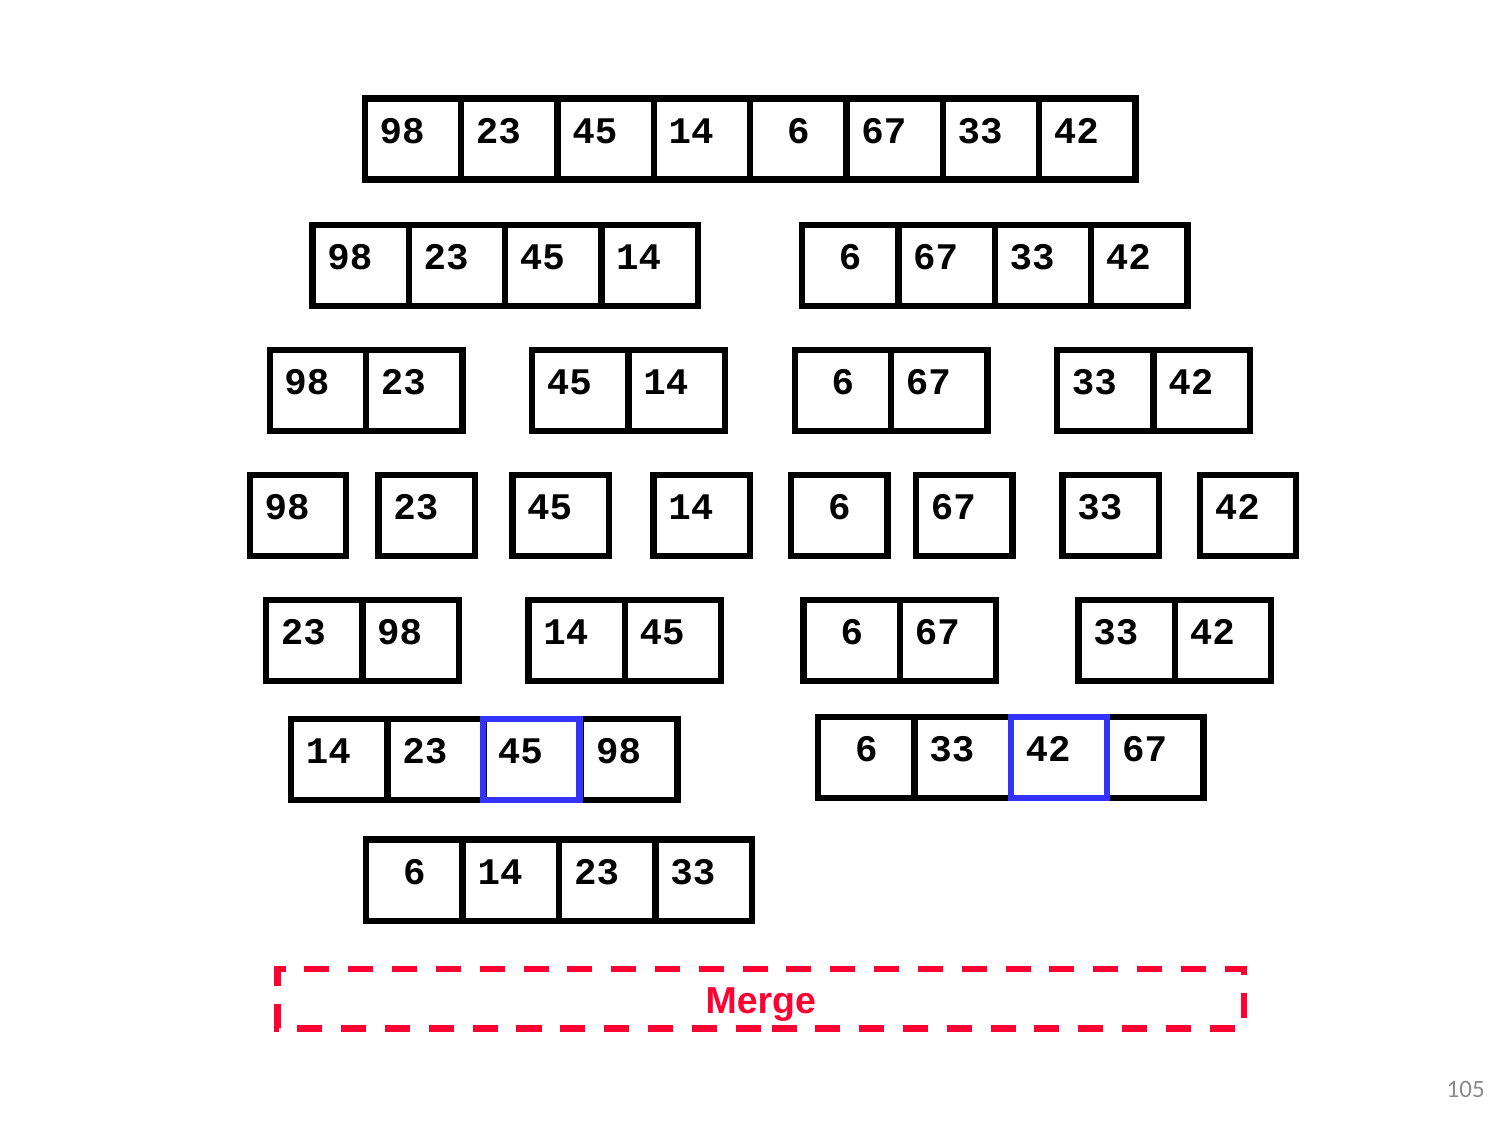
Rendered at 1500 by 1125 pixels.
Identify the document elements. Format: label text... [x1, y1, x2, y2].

text_box 14 [462, 839, 559, 921]
text_box 33 [1057, 349, 1153, 432]
text_box 6 [803, 599, 900, 682]
text_box Merge [277, 968, 1244, 1029]
text_box 98 [581, 718, 678, 800]
text_box 45 [506, 224, 601, 307]
text_box 67 [916, 474, 1013, 557]
text_box 14 [653, 474, 750, 557]
text_box 98 [249, 474, 347, 557]
text_box 6 [791, 474, 888, 557]
text_box 42 [1199, 474, 1297, 557]
text_box 33 [655, 839, 753, 921]
text_box 6 [750, 98, 847, 180]
text_box 6 [818, 716, 914, 798]
text_box 98 [269, 349, 367, 432]
text_box 6 [366, 839, 462, 921]
text_box 42 [1091, 224, 1188, 307]
slide_number 105 [1275, 1050, 1500, 1125]
text_box 23 [559, 839, 655, 921]
text_box 67 [1108, 716, 1204, 798]
text_box 98 [362, 599, 459, 682]
text_box 33 [994, 224, 1091, 307]
text_box 14 [291, 718, 387, 800]
text_box 42 [1039, 98, 1136, 180]
text_box 23 [378, 474, 475, 557]
text_box 45 [558, 98, 653, 180]
text_box 67 [900, 599, 997, 682]
text_box 14 [601, 224, 698, 307]
text_box 33 [1078, 599, 1175, 682]
text_box 14 [528, 599, 625, 682]
text_box 42 [1153, 349, 1250, 432]
text_box 42 [1175, 599, 1272, 682]
text_box 45 [625, 599, 722, 682]
text_box 98 [312, 224, 409, 307]
text_box 67 [892, 349, 988, 432]
text_box 23 [367, 349, 463, 432]
text_box 67 [899, 224, 994, 307]
text_box 14 [653, 98, 750, 180]
text_box 33 [1062, 474, 1159, 557]
text_box 23 [462, 98, 558, 180]
text_box 14 [628, 349, 725, 432]
text_box 6 [794, 349, 892, 432]
text_box 23 [409, 224, 506, 307]
text_box 45 [512, 474, 609, 557]
text_box 67 [847, 98, 942, 180]
text_box 23 [387, 718, 483, 800]
text_box 23 [266, 599, 362, 682]
text_box 45 [483, 718, 580, 800]
text_box 33 [942, 98, 1039, 180]
text_box 42 [1010, 716, 1108, 798]
text_box 98 [364, 98, 462, 180]
text_box 33 [914, 716, 1010, 798]
text_box 6 [802, 224, 899, 307]
text_box 45 [532, 349, 628, 432]
